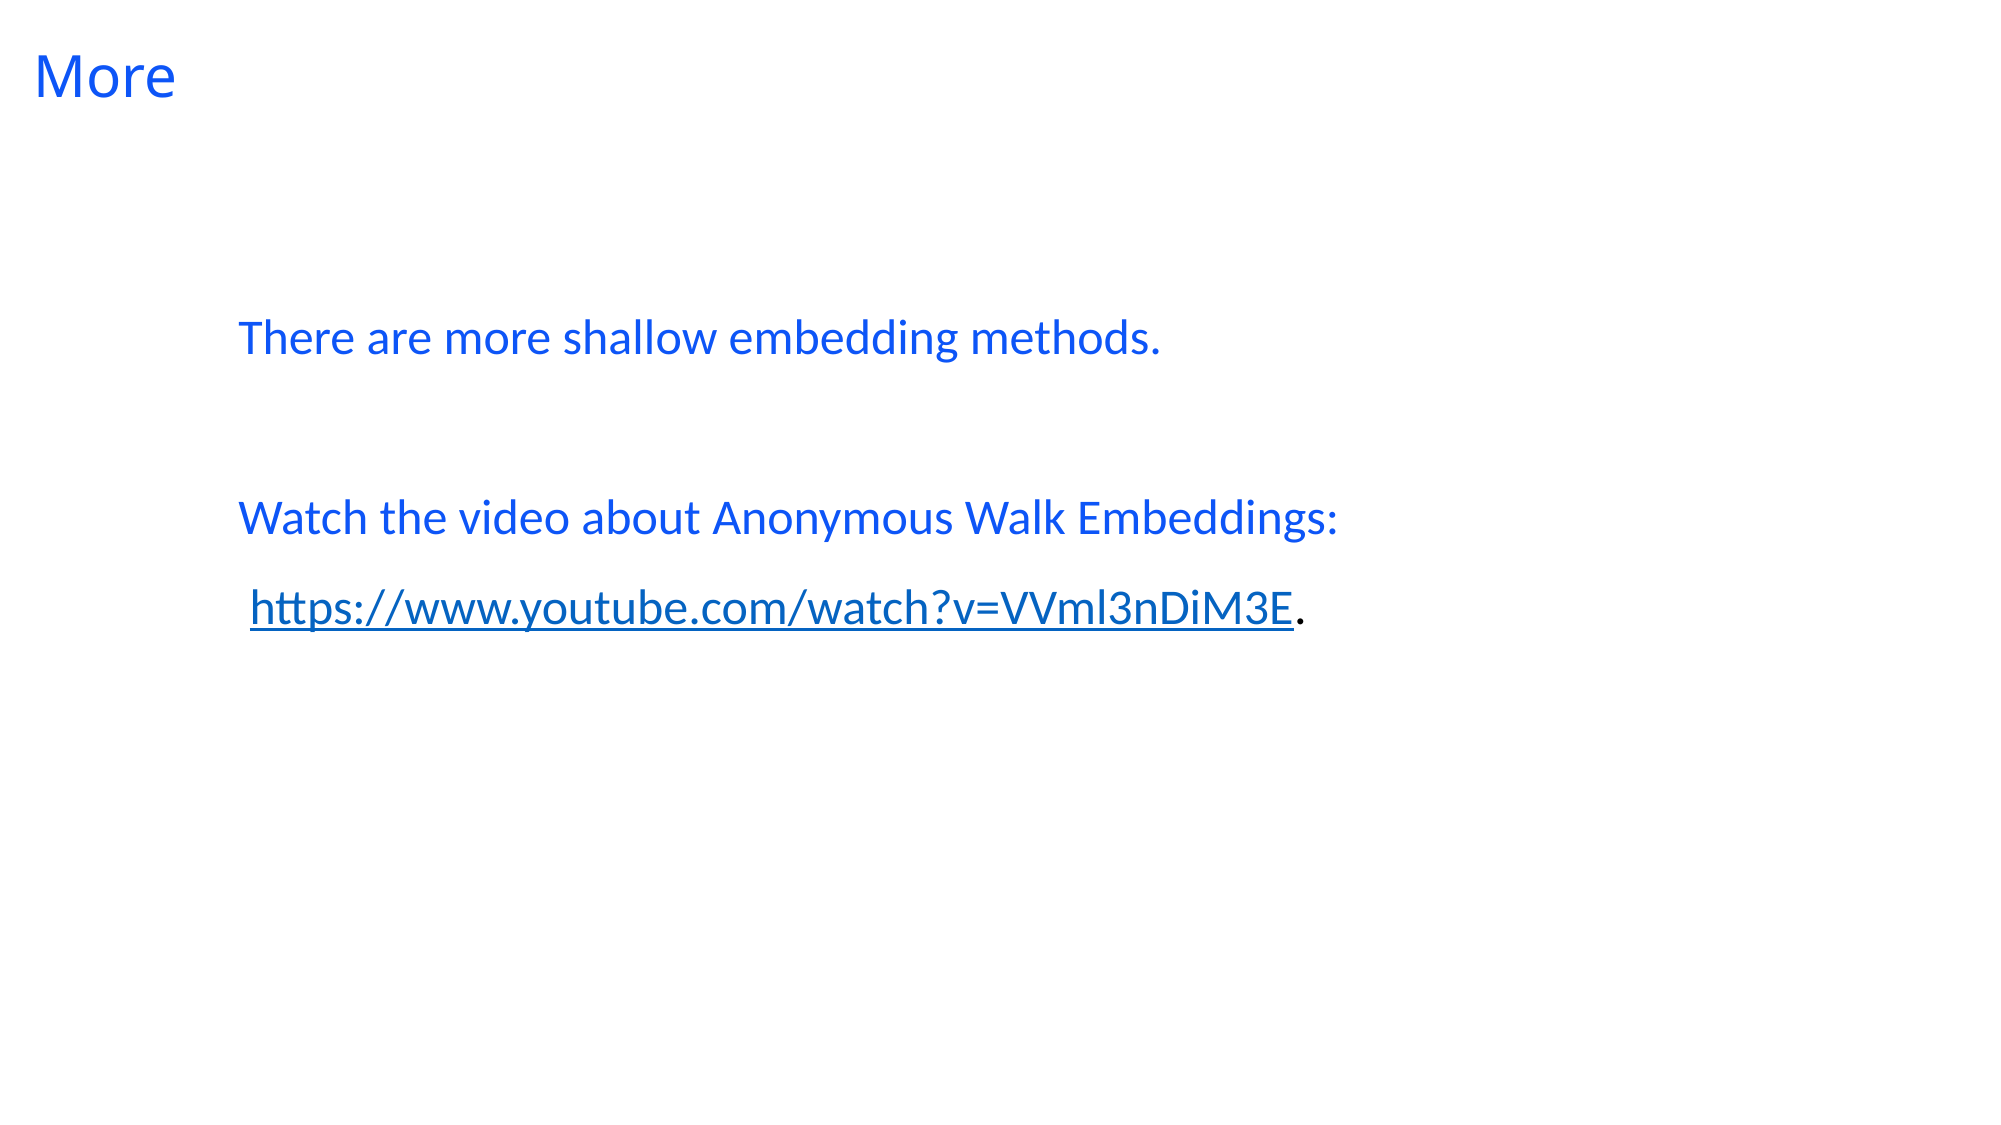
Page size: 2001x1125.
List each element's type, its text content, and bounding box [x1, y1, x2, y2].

title More [18, 17, 1744, 141]
text_box There are more shallow embedding methods. Watch the video about Anonymous Walk Embeddings: https://www.youtube.com/watch?v=VVml3nDiM3E. [223, 267, 1950, 642]
